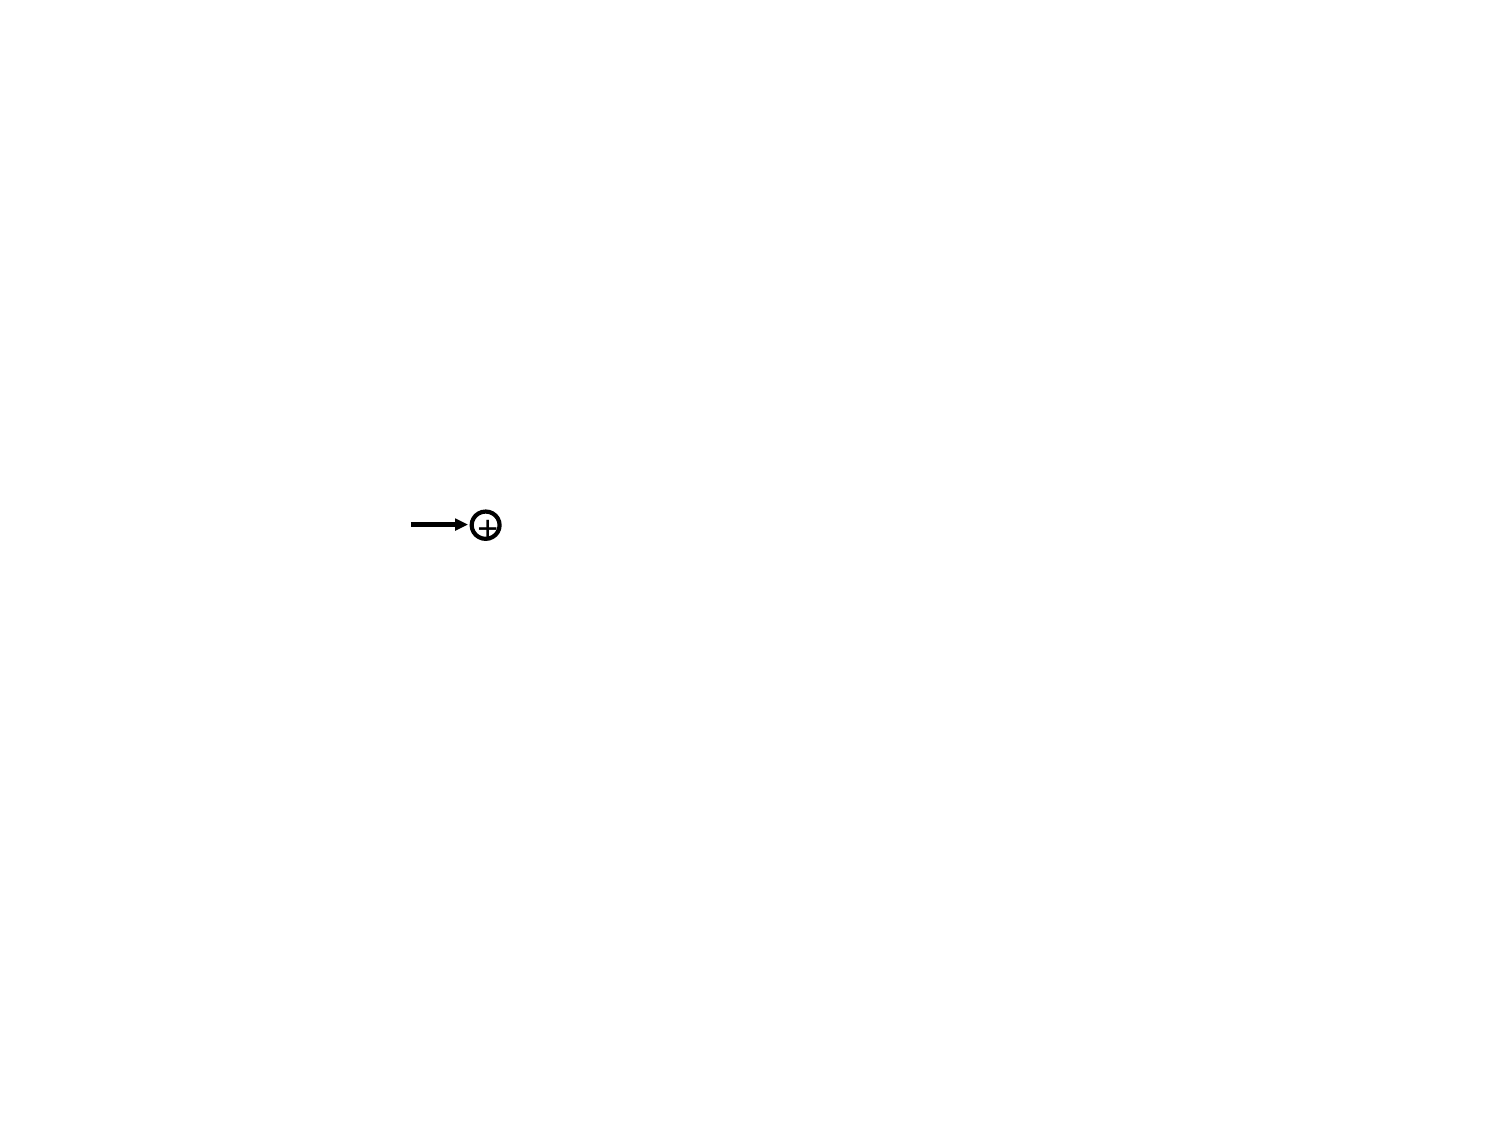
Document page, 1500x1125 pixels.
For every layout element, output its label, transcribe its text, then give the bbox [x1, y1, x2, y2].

text_box + [462, 496, 514, 557]
